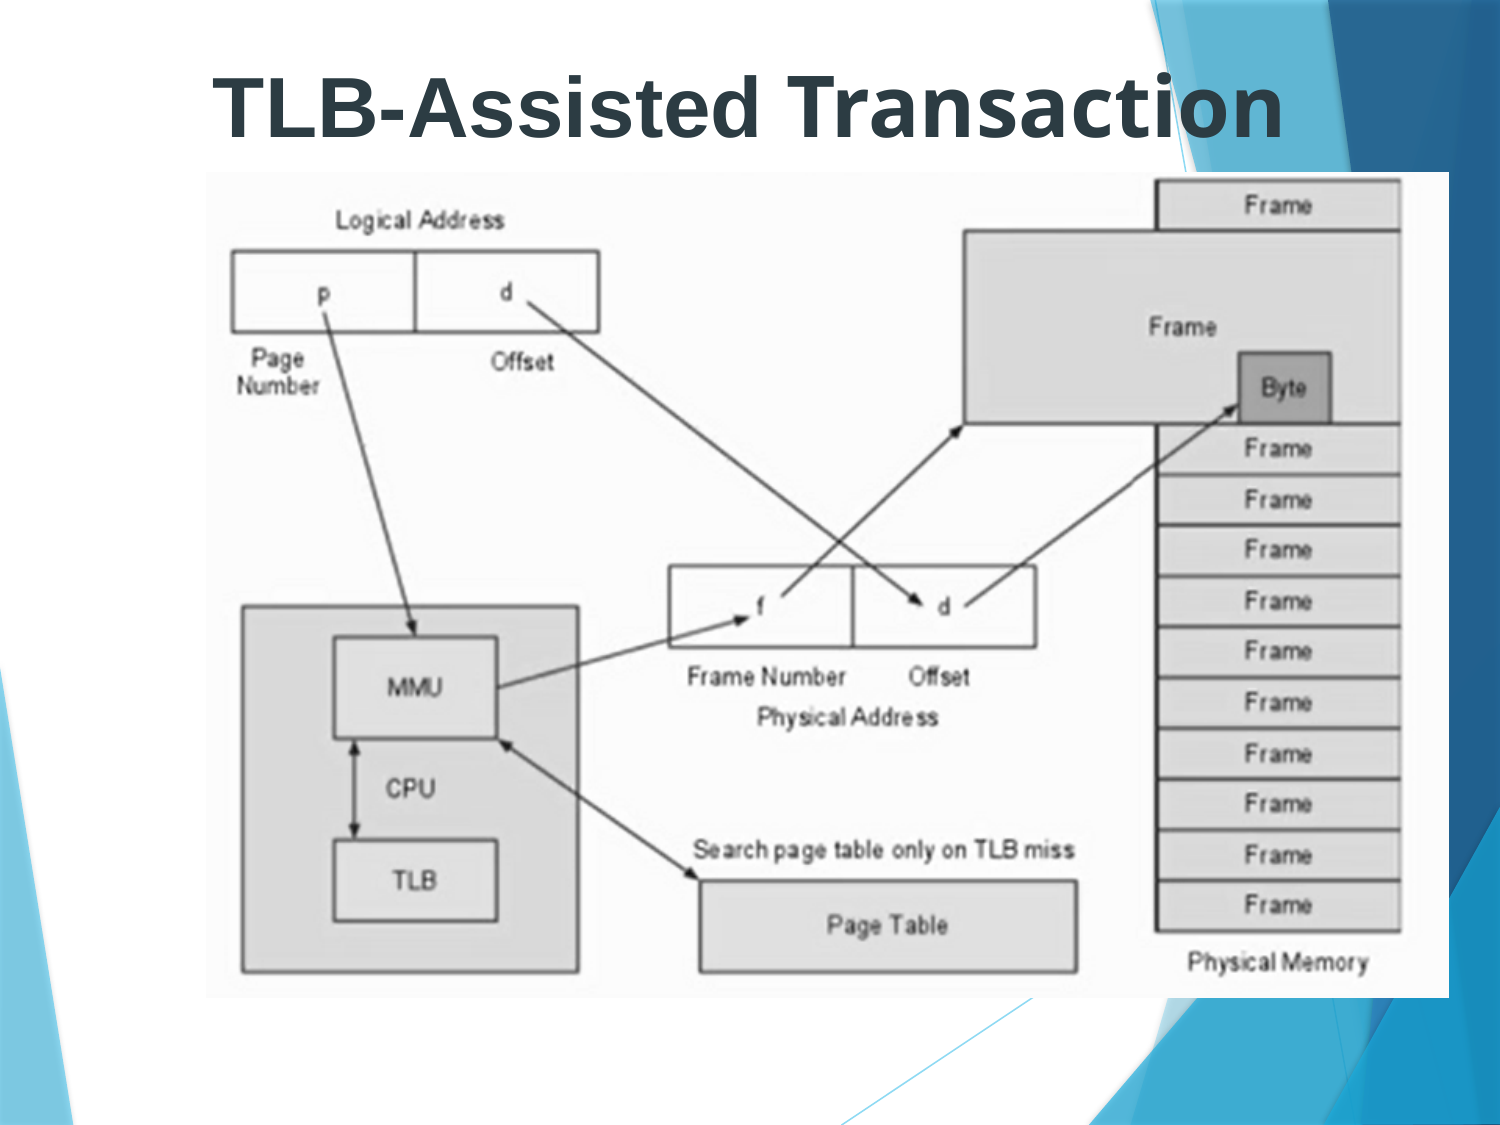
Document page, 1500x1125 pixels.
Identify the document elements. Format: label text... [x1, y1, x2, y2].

picture [206, 172, 1450, 999]
text_box TLB-Assisted Transaction [74, 45, 1425, 233]
